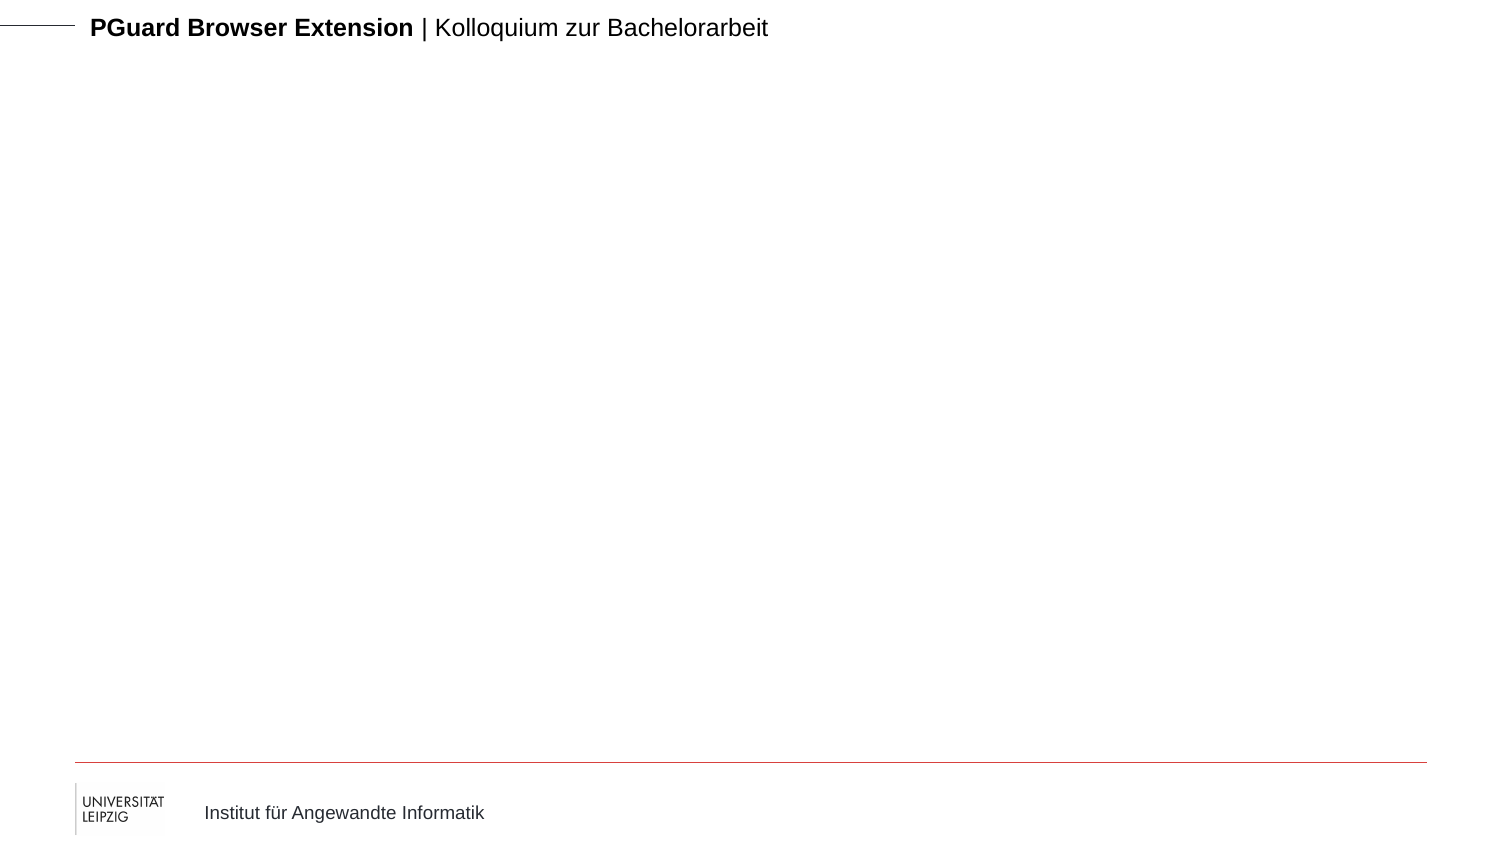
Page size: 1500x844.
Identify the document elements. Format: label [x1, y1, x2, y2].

picture [75, 782, 165, 836]
